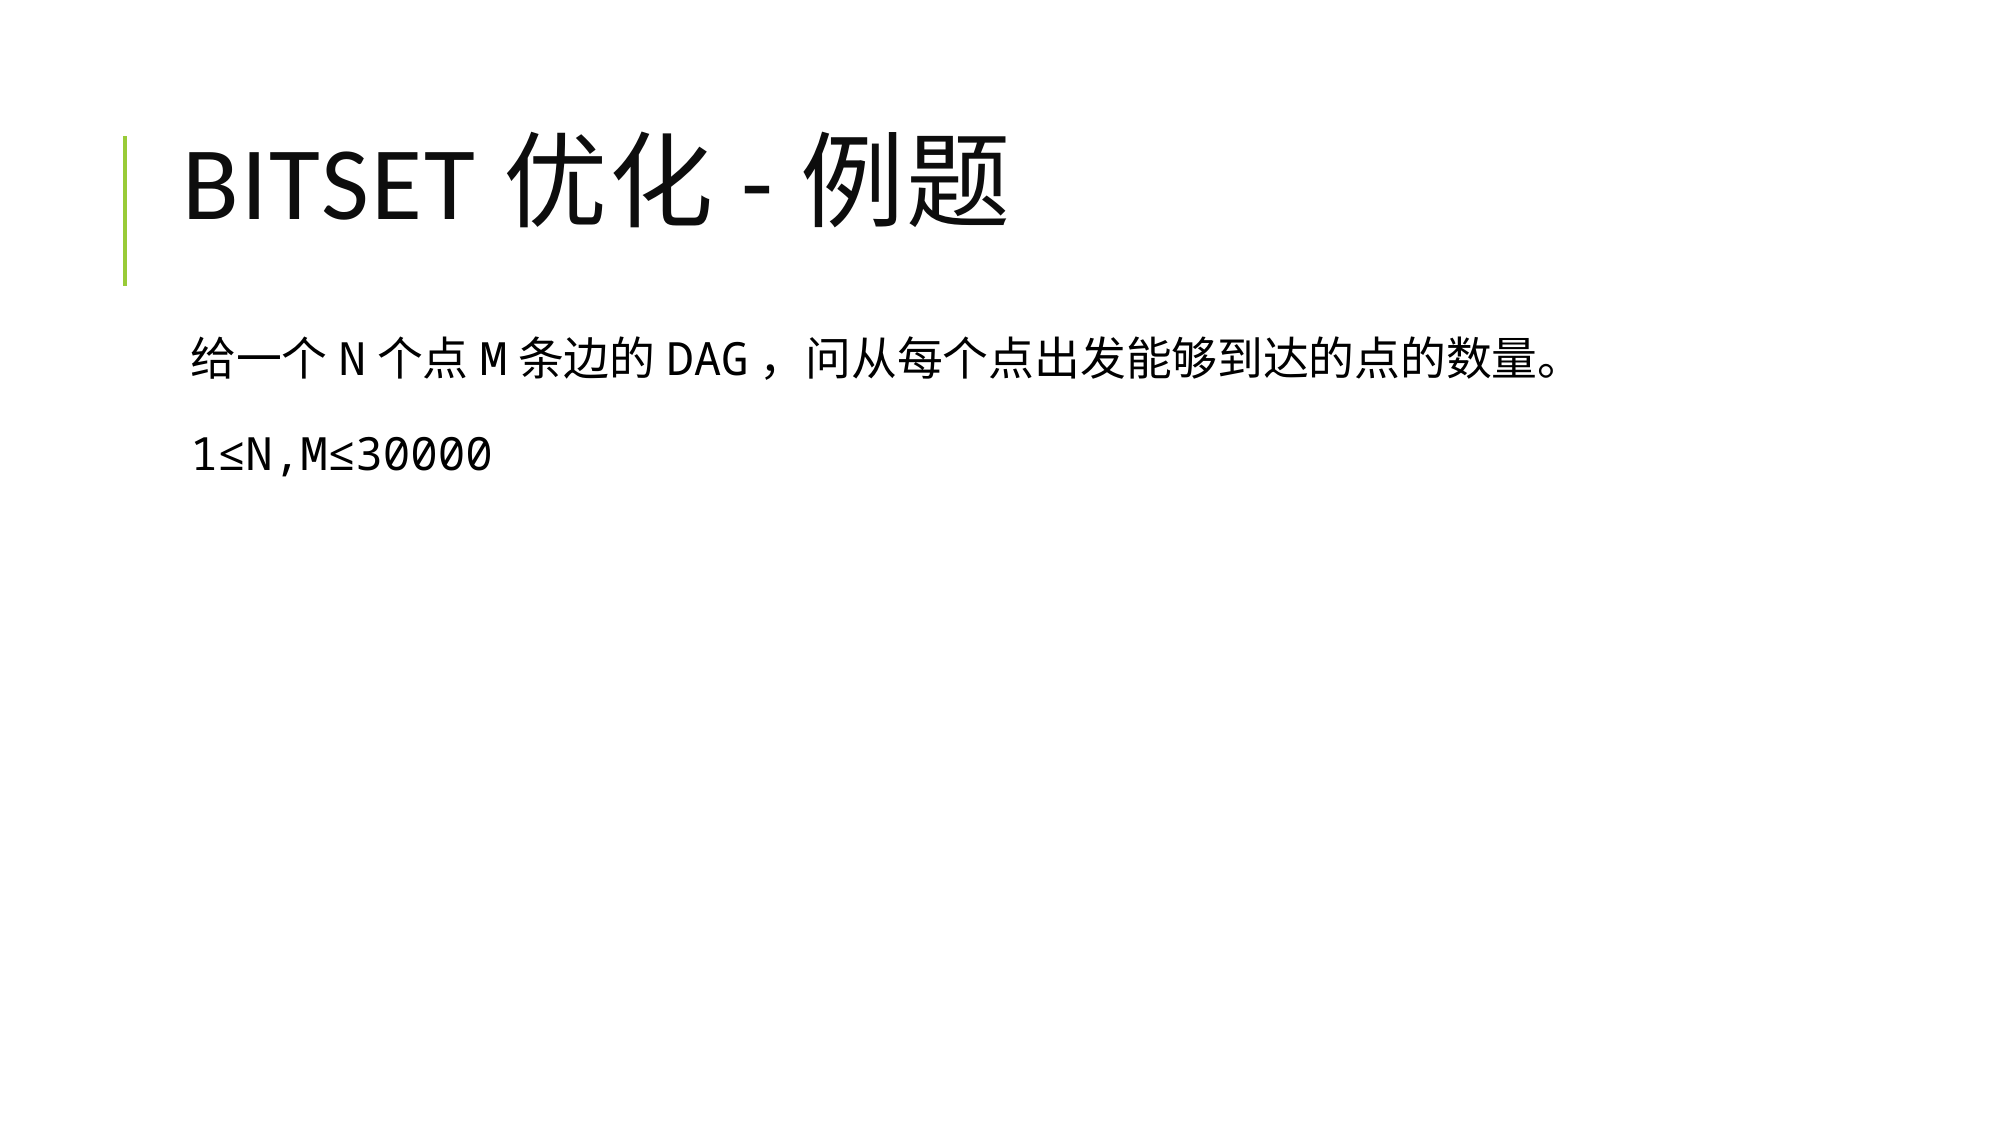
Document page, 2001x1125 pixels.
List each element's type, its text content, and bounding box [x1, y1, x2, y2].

list 给一个N个点M条边的DAG，问从每个点出发能够到达的点的数量。 1≤N,M≤30000 [168, 310, 1875, 1035]
title BITSET优化-例题 [168, 96, 1763, 283]
